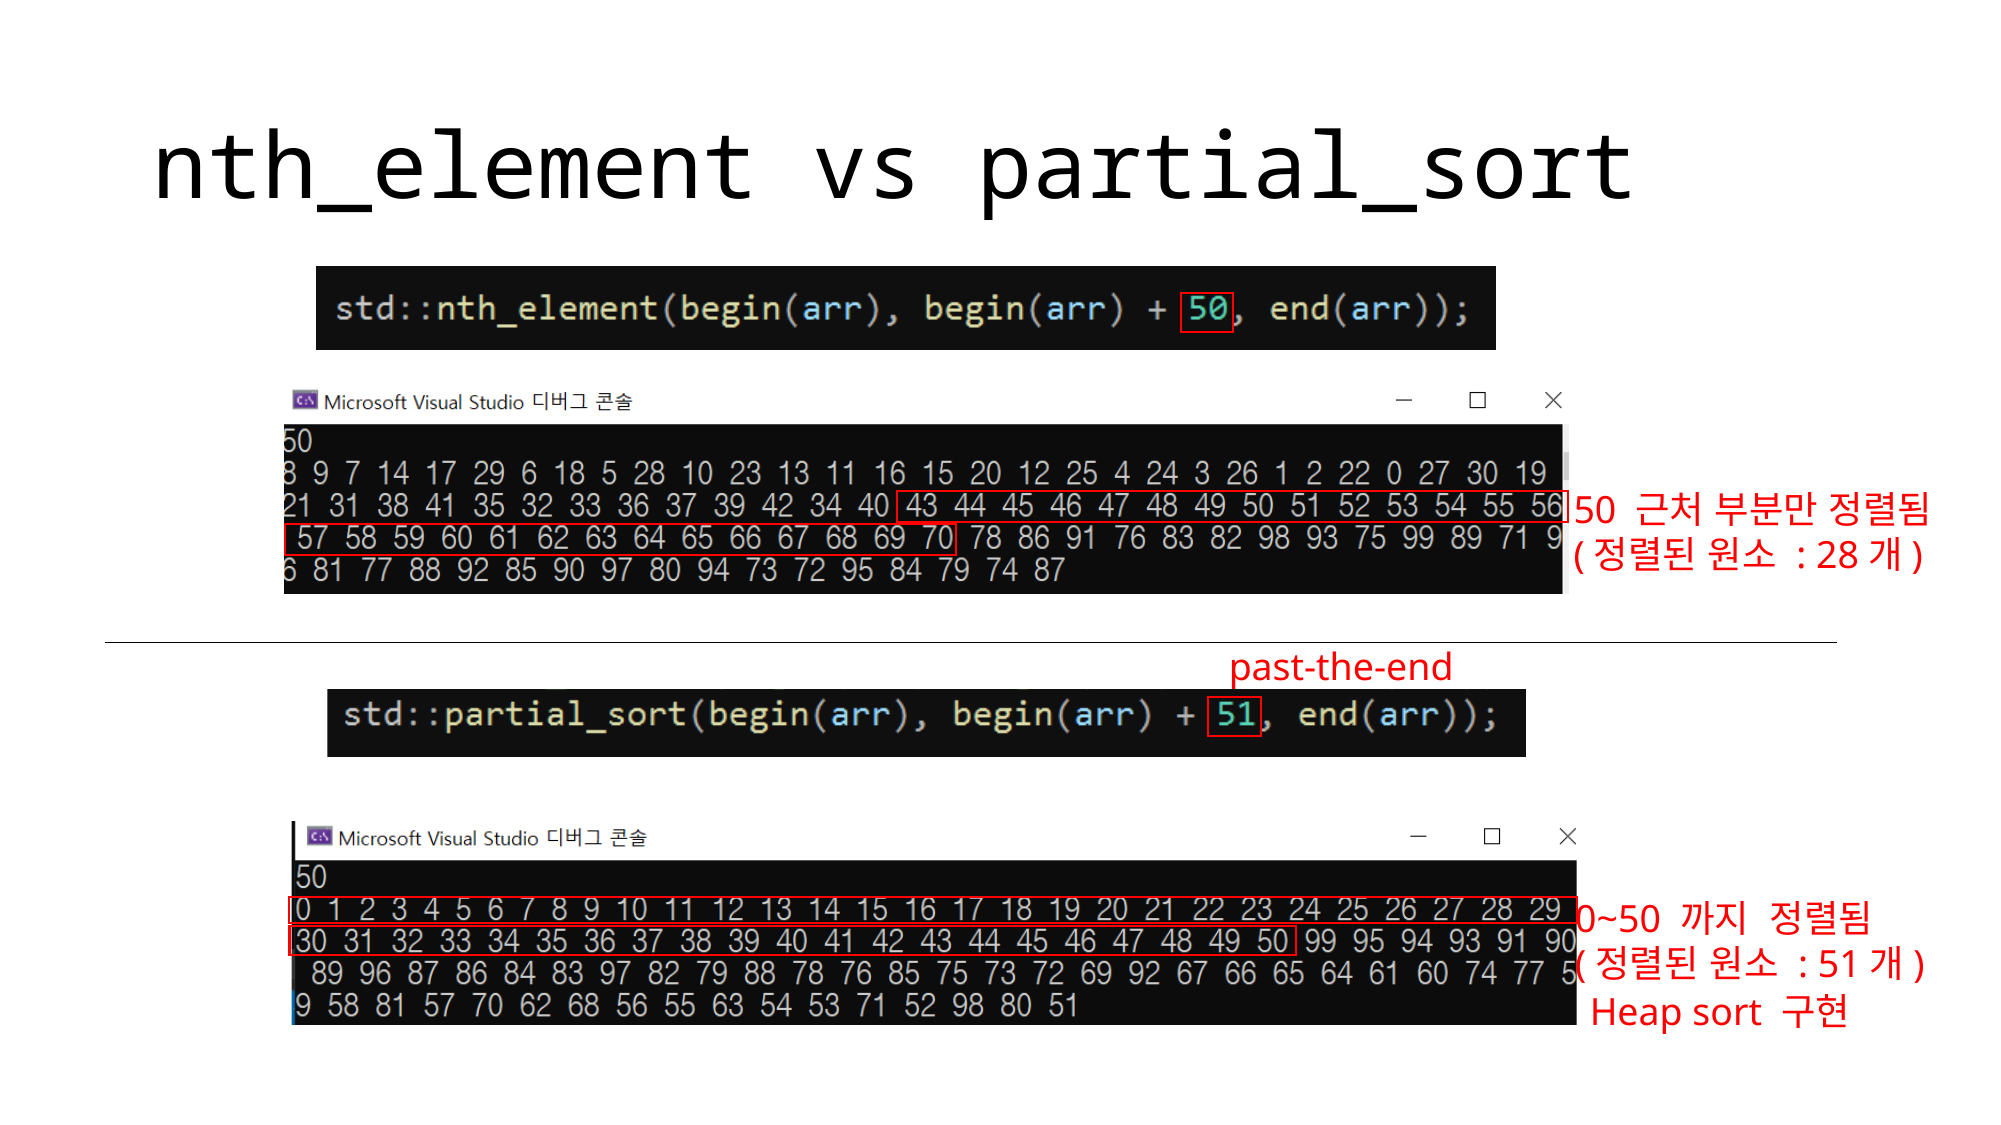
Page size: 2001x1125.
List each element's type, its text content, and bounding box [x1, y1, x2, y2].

picture [284, 377, 1569, 594]
title nth_element vs partial_sort [137, 59, 1863, 278]
text_box Heap sort 구현 [1575, 980, 1865, 1041]
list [316, 266, 1496, 350]
picture [291, 821, 1577, 1025]
text_box past-the-end [1214, 643, 1479, 689]
text_box past-the-end [1214, 635, 1479, 642]
text_box 50 근처 부분만 정렬됨 (정렬된 원소 : 28개) [1569, 478, 1948, 584]
picture [327, 689, 1526, 757]
text_box 0~50 까지 정렬됨 (정렬된 원소 : 51개) [1577, 887, 1940, 993]
